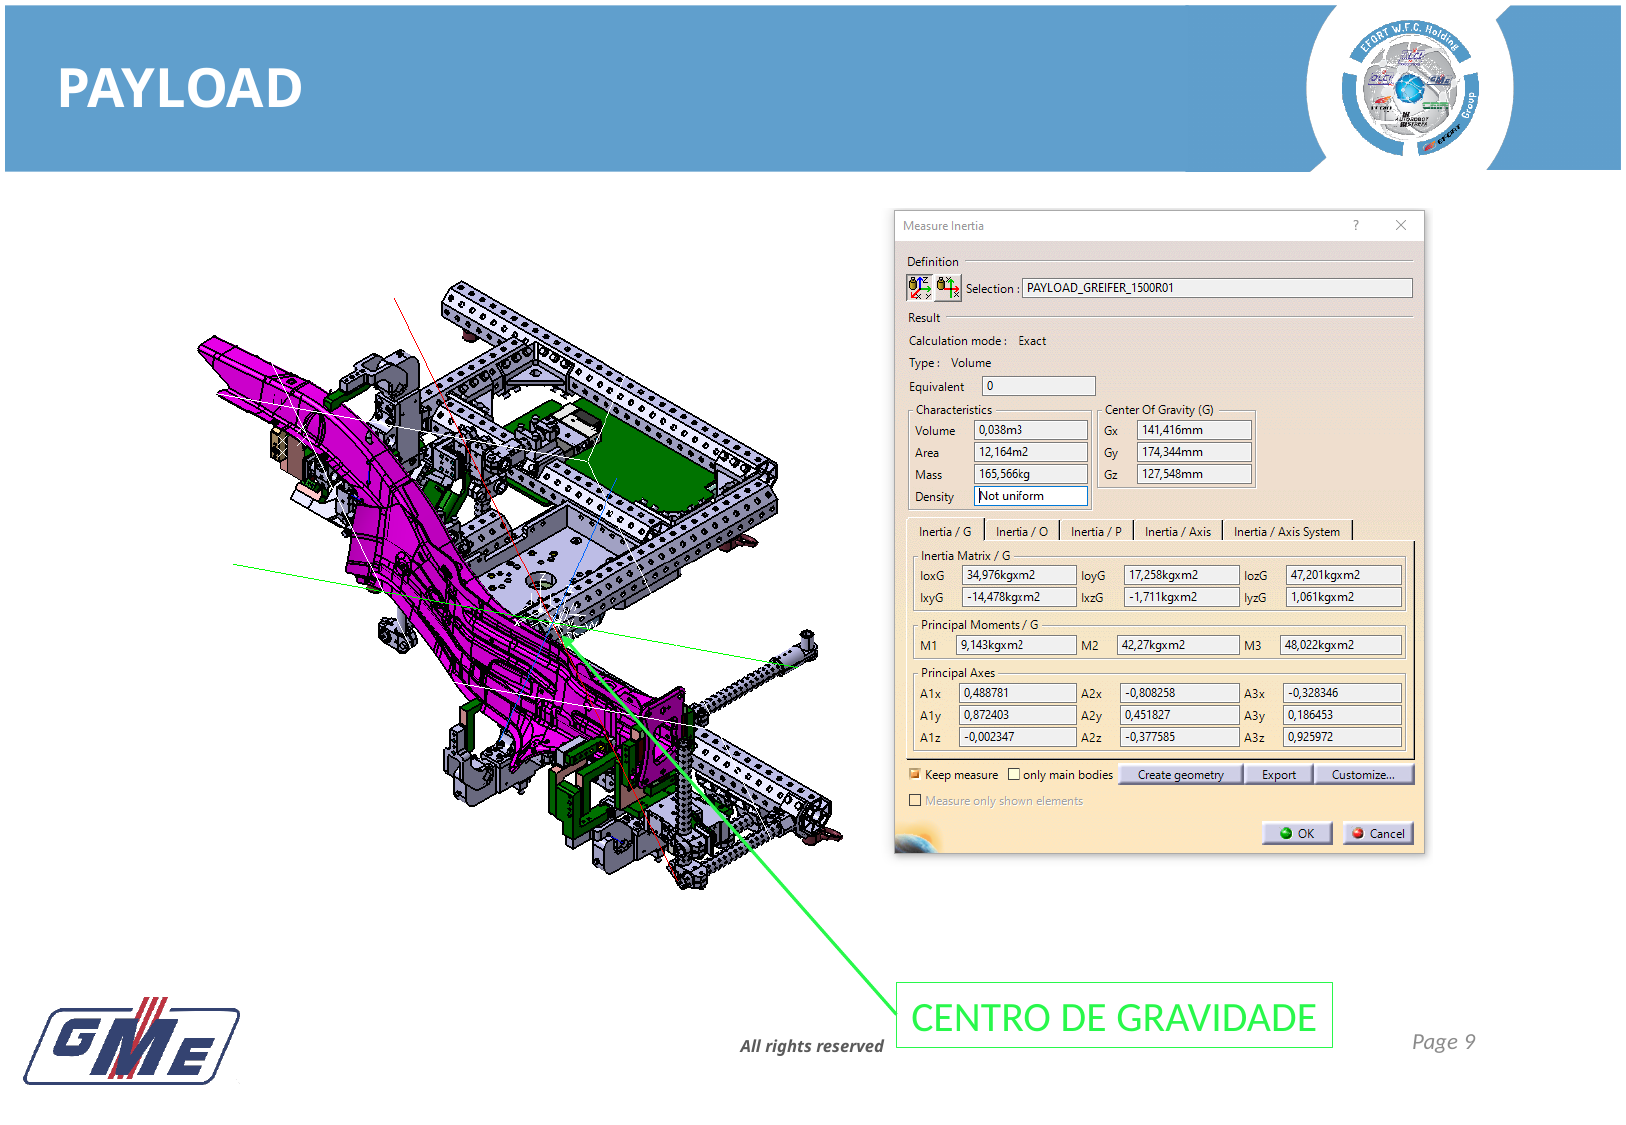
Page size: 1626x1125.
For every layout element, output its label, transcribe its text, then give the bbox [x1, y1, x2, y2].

picture [1189, 6, 1486, 172]
picture [23, 997, 240, 1085]
text_box CENTRO DE GRAVIDADE [896, 982, 1333, 1047]
picture [1487, 6, 1621, 170]
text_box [561, 635, 896, 1015]
picture [192, 208, 1433, 917]
